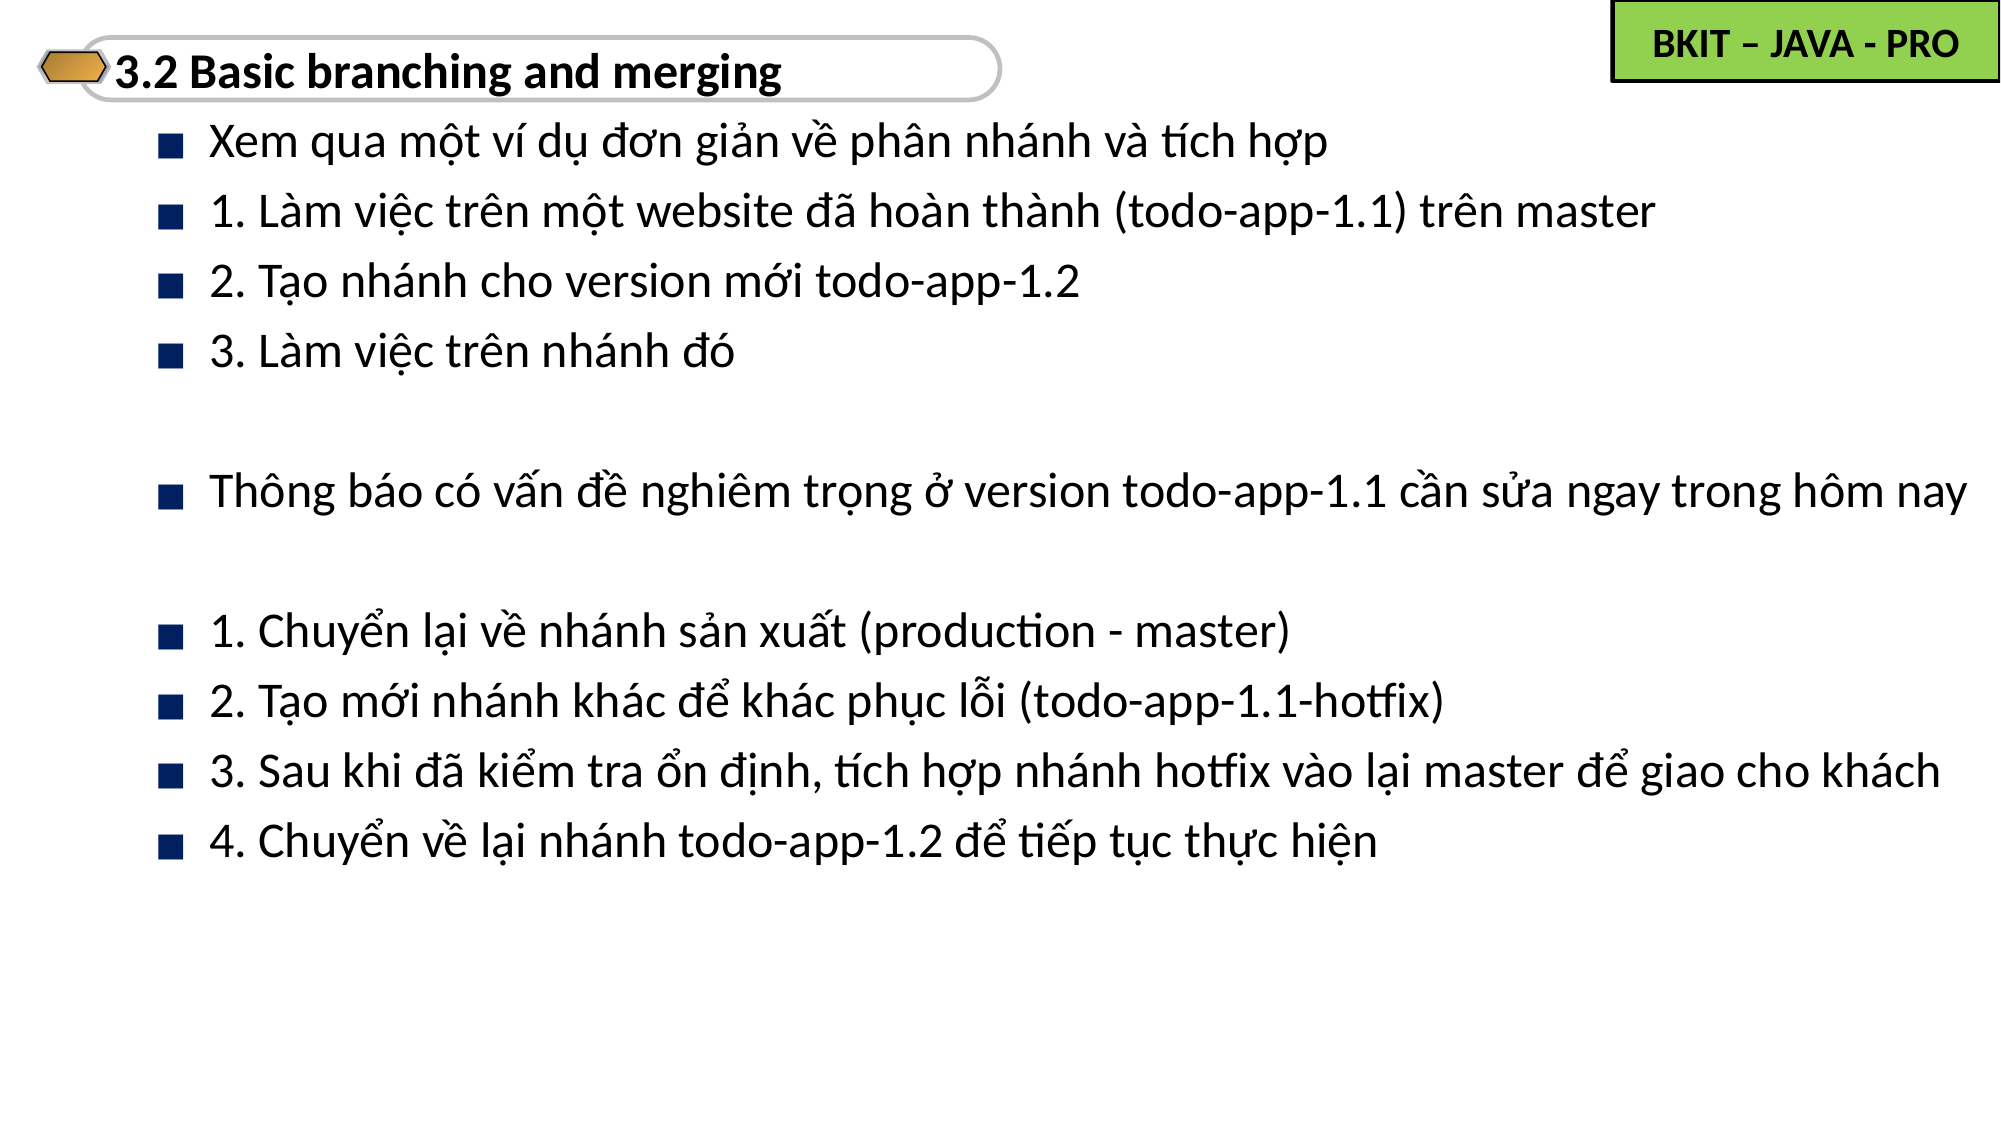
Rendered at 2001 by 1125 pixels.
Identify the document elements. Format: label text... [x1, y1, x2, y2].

text_box Xem qua một ví dụ đơn giản về phân nhánh và tích hợp 1. Làm việc trên một website đã hoàn thành (todo-app-1.1) trên master 2. Tạo nhánh cho version mới todo-app-1.2 3. Làm việc trên nhánh đó Thông báo có vấn đề nghiêm trọng ở version todo-app-1.1 cần sửa ngay trong hôm nay 1. Chuyển lại về nhánh sản xuất (production - master) 2. Tạo mới nhánh khác để khác phục lỗi (todo-app-1.1-hotfix) 3. Sau khi đã kiểm tra ổn định, tích hợp nhánh hotfix vào lại master để giao cho khách 4. Chuyển về lại nhánh todo-app-1.2 để tiếp tục thực hiện [137, 99, 2000, 1085]
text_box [37, 37, 1001, 101]
